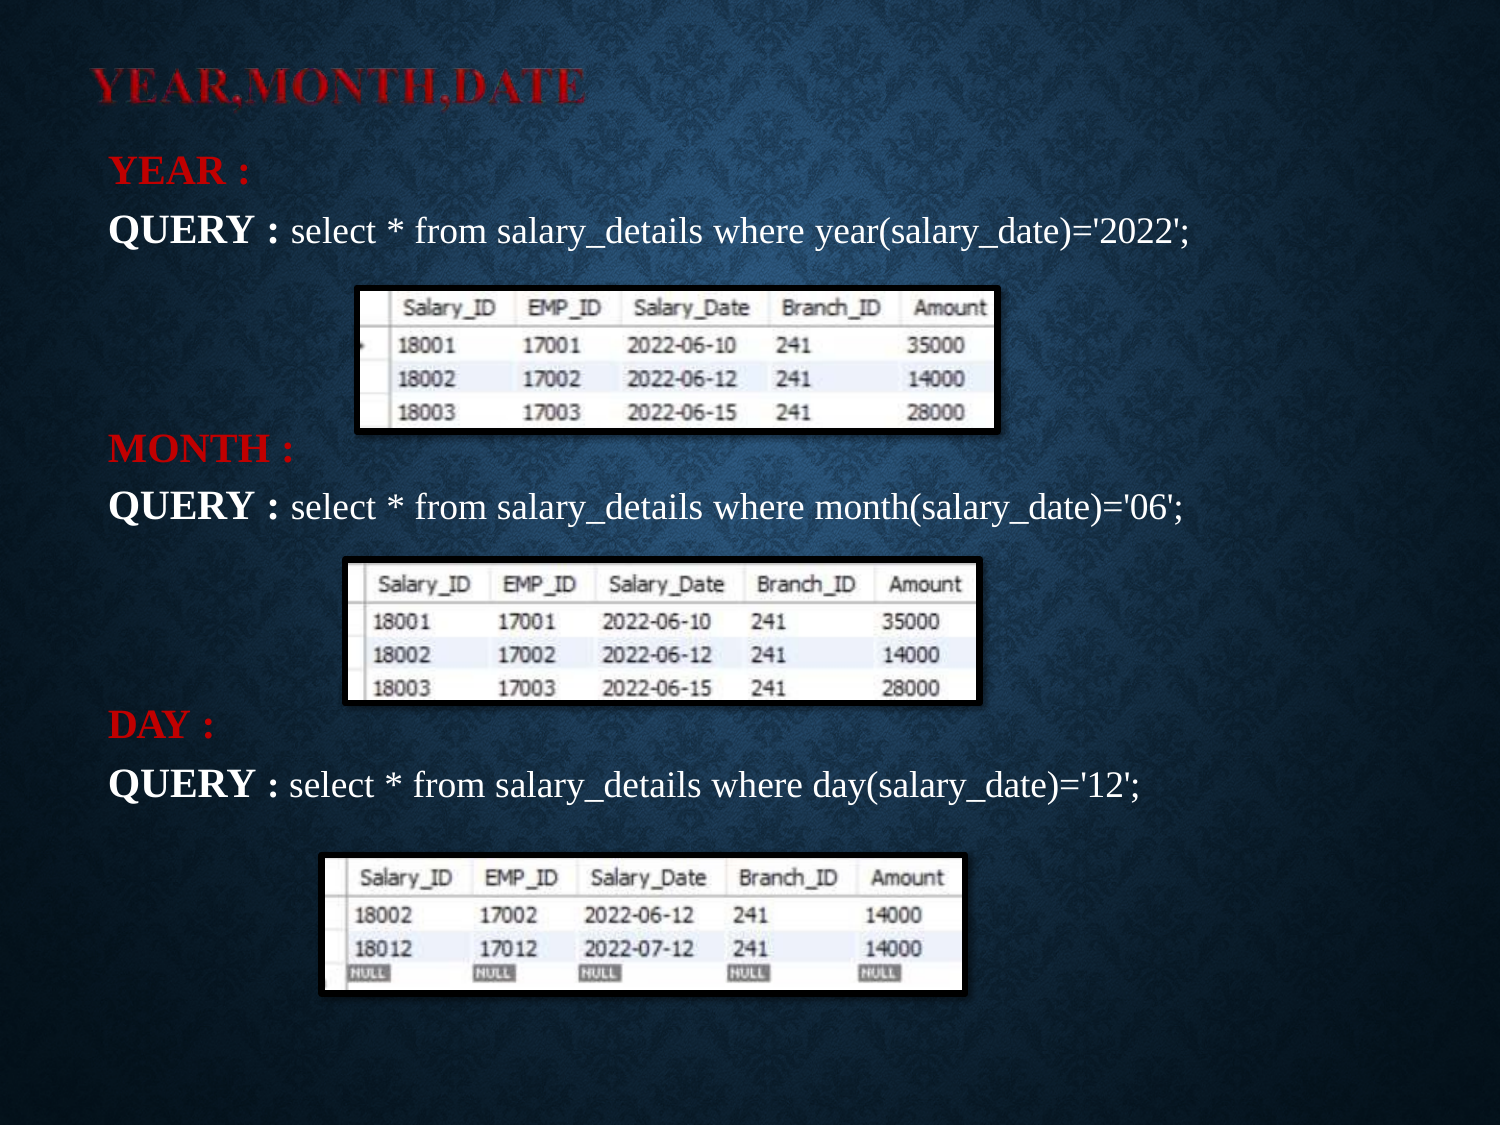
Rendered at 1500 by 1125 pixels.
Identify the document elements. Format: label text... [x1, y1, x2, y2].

text_box MONTH : QUERY : select * from salary_details where month(salary_date)='06'; [105, 410, 1189, 529]
text_box YEAR : QUERY : select * from salary_details where year(salary_date)='2022'; [105, 132, 1194, 252]
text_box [338, 552, 995, 719]
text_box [349, 281, 1013, 447]
picture [87, 67, 587, 117]
text_box DAY : QUERY : select * from salary_details where day(salary_date)='12'; [105, 686, 1144, 806]
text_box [0, 846, 982, 1125]
